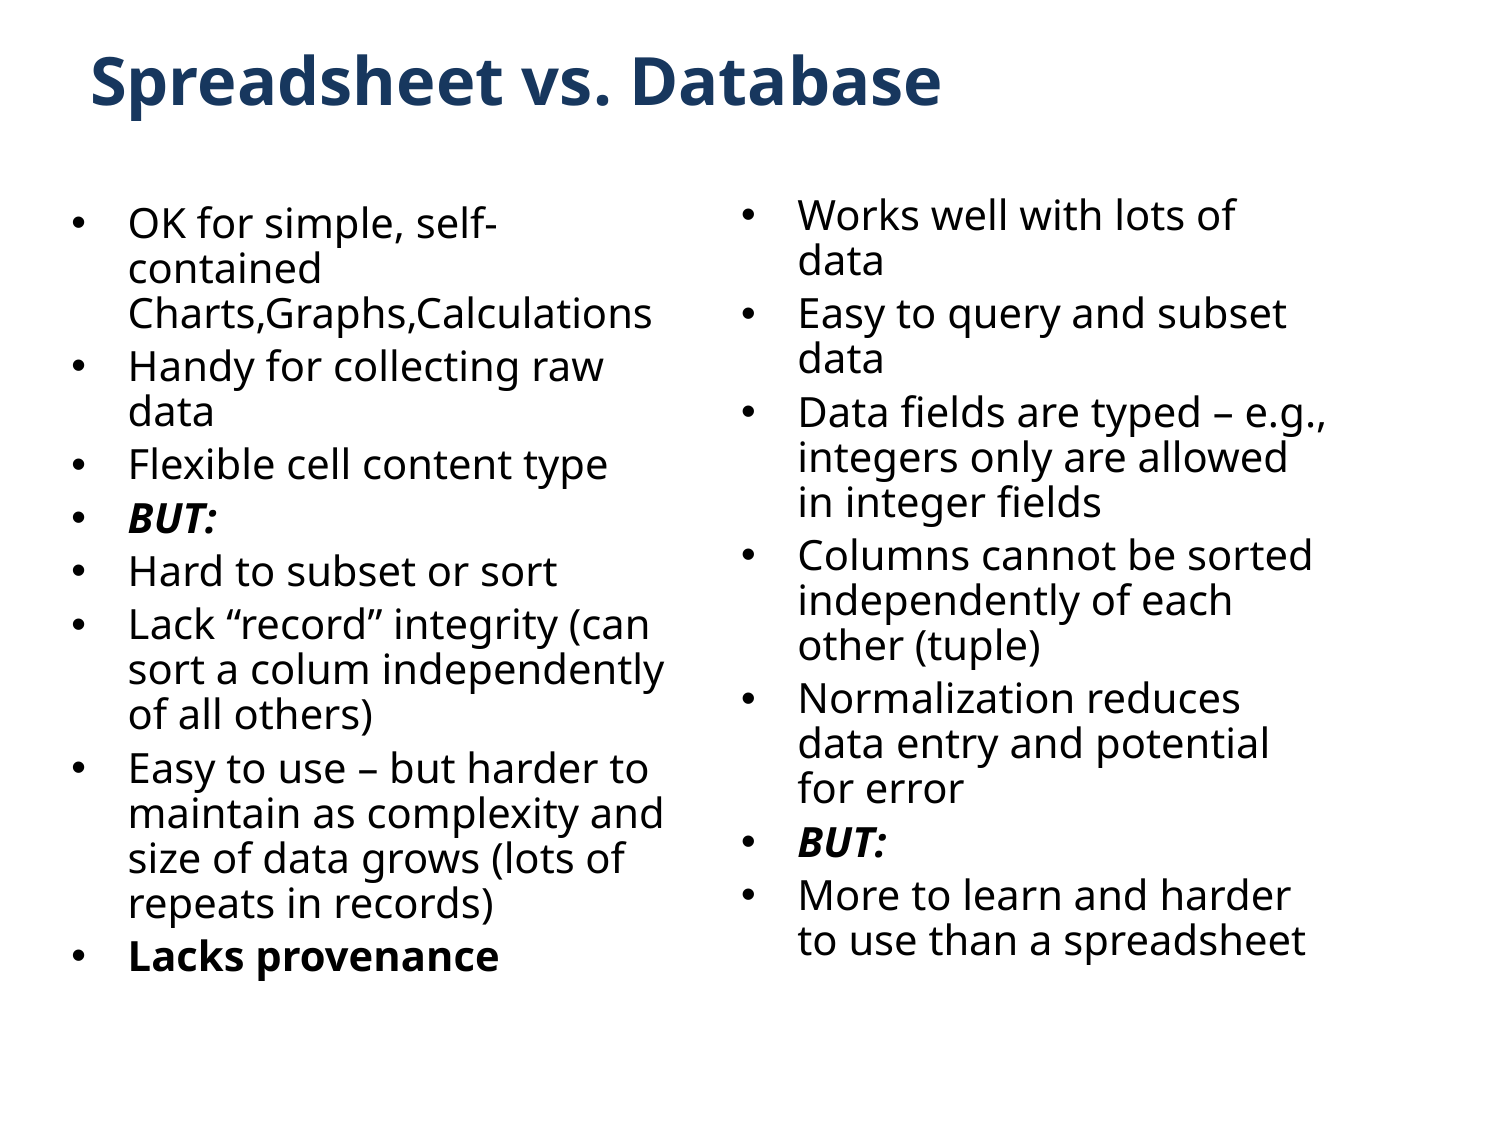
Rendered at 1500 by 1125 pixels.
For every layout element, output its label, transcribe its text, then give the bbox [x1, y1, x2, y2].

list Works well with lots of data Easy to query and subset data Data fields are typed – e.g., integers only are allowed in integer fields Columns cannot be sorted independently of each other (tuple) Normalization reduces data entry and potential for error BUT: More to learn and harder to use than a spreadsheet [726, 187, 1345, 960]
title Spreadsheet vs. Database [75, 32, 1425, 125]
list OK for simple, self-contained Charts,Graphs,Calculations Handy for collecting raw data Flexible cell content type BUT: Hard to subset or sort Lack “record” integrity (can sort a colum independently of all others) Easy to use – but harder to maintain as complexity and size of data grows (lots of repeats in records) Lacks provenance [56, 194, 708, 1013]
